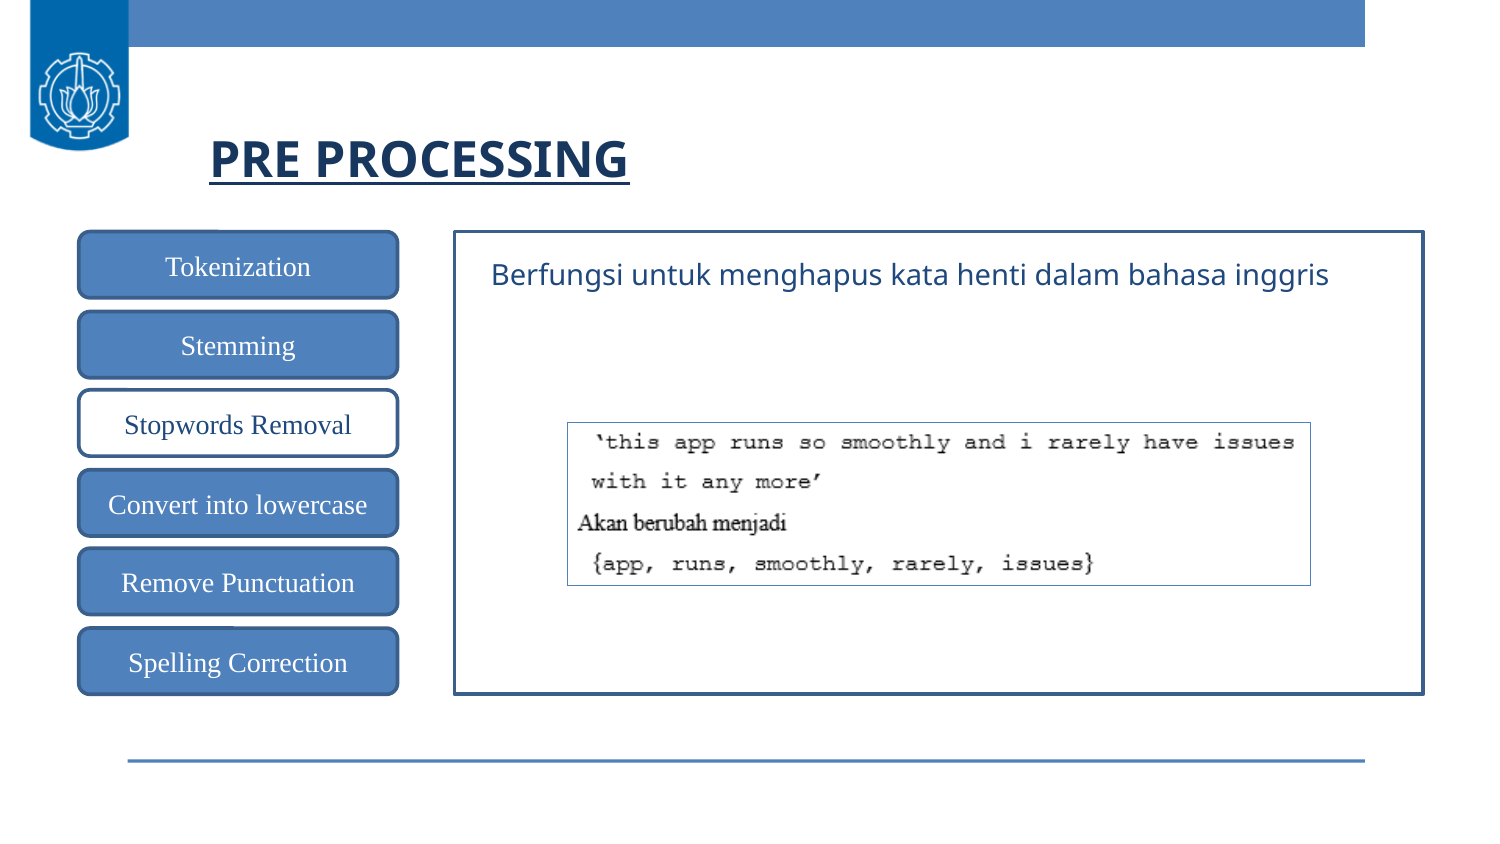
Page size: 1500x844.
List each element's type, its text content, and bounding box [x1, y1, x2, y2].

text_box Stemming [76, 309, 400, 380]
text_box Spelling Correction [76, 626, 400, 697]
picture [566, 422, 1312, 587]
title PRE PROCESSING [194, 90, 1020, 196]
text_box Berfungsi untuk menghapus kata henti dalam bahasa inggris [453, 230, 1425, 696]
text_box Tokenization [76, 229, 400, 300]
text_box Convert into lowercase [76, 467, 400, 538]
text_box Remove Punctuation [76, 546, 400, 617]
text_box Stopwords Removal [76, 387, 400, 458]
picture [21, 0, 137, 161]
